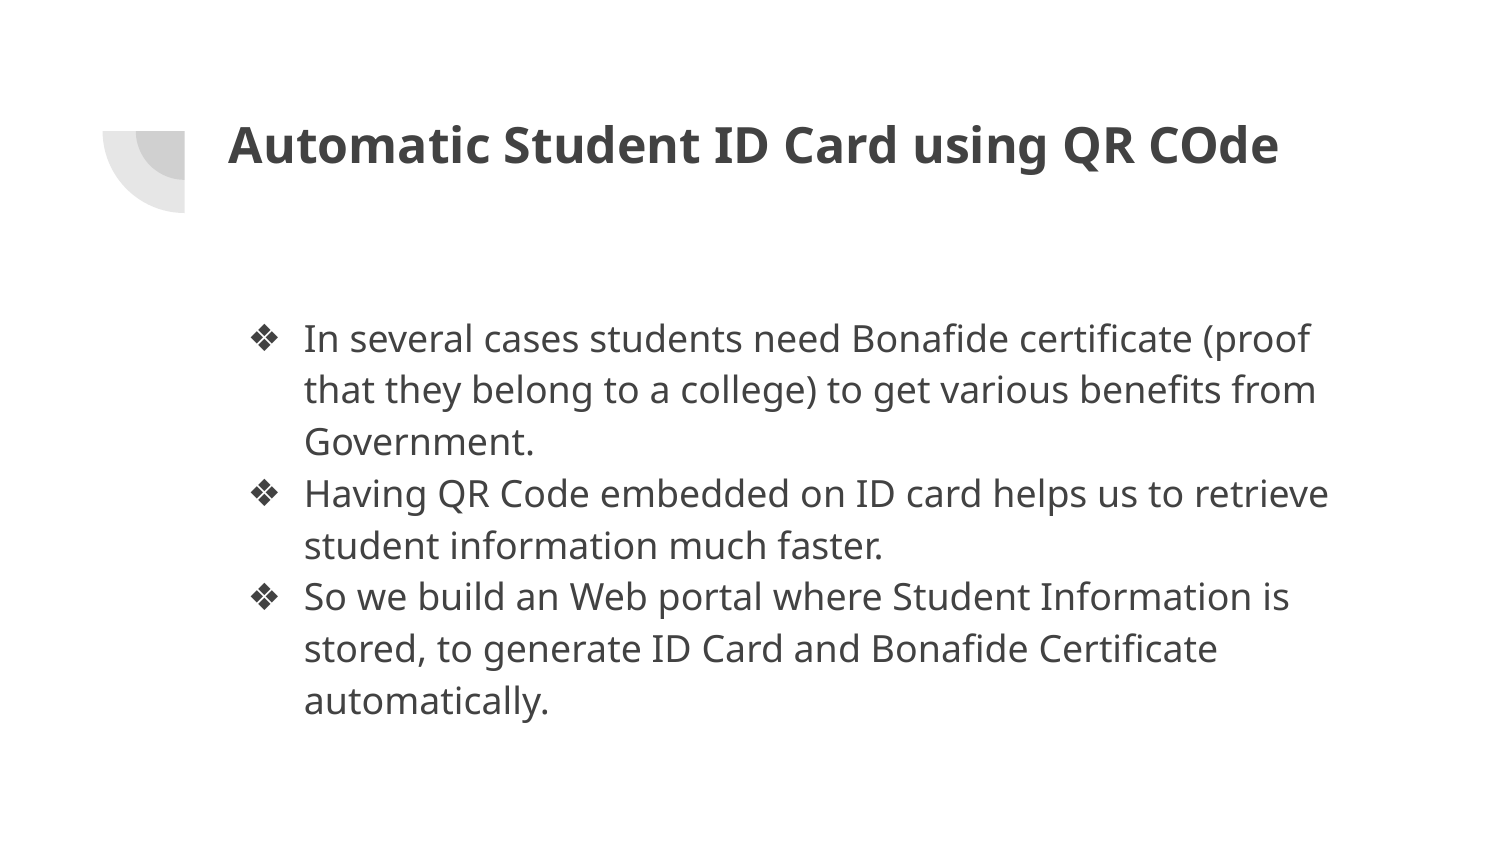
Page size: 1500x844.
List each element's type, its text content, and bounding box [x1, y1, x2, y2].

list In several cases students need Bonafide certificate (proof that they belong to a college) to get various benefits from Government. Having QR Code embedded on ID card helps us to retrieve student information much faster. So we build an Web portal where Student Information is stored, to generate ID Card and Bonafide Certificate automatically. [213, 293, 1368, 766]
title Automatic Student ID Card using QR COde [213, 98, 1368, 215]
